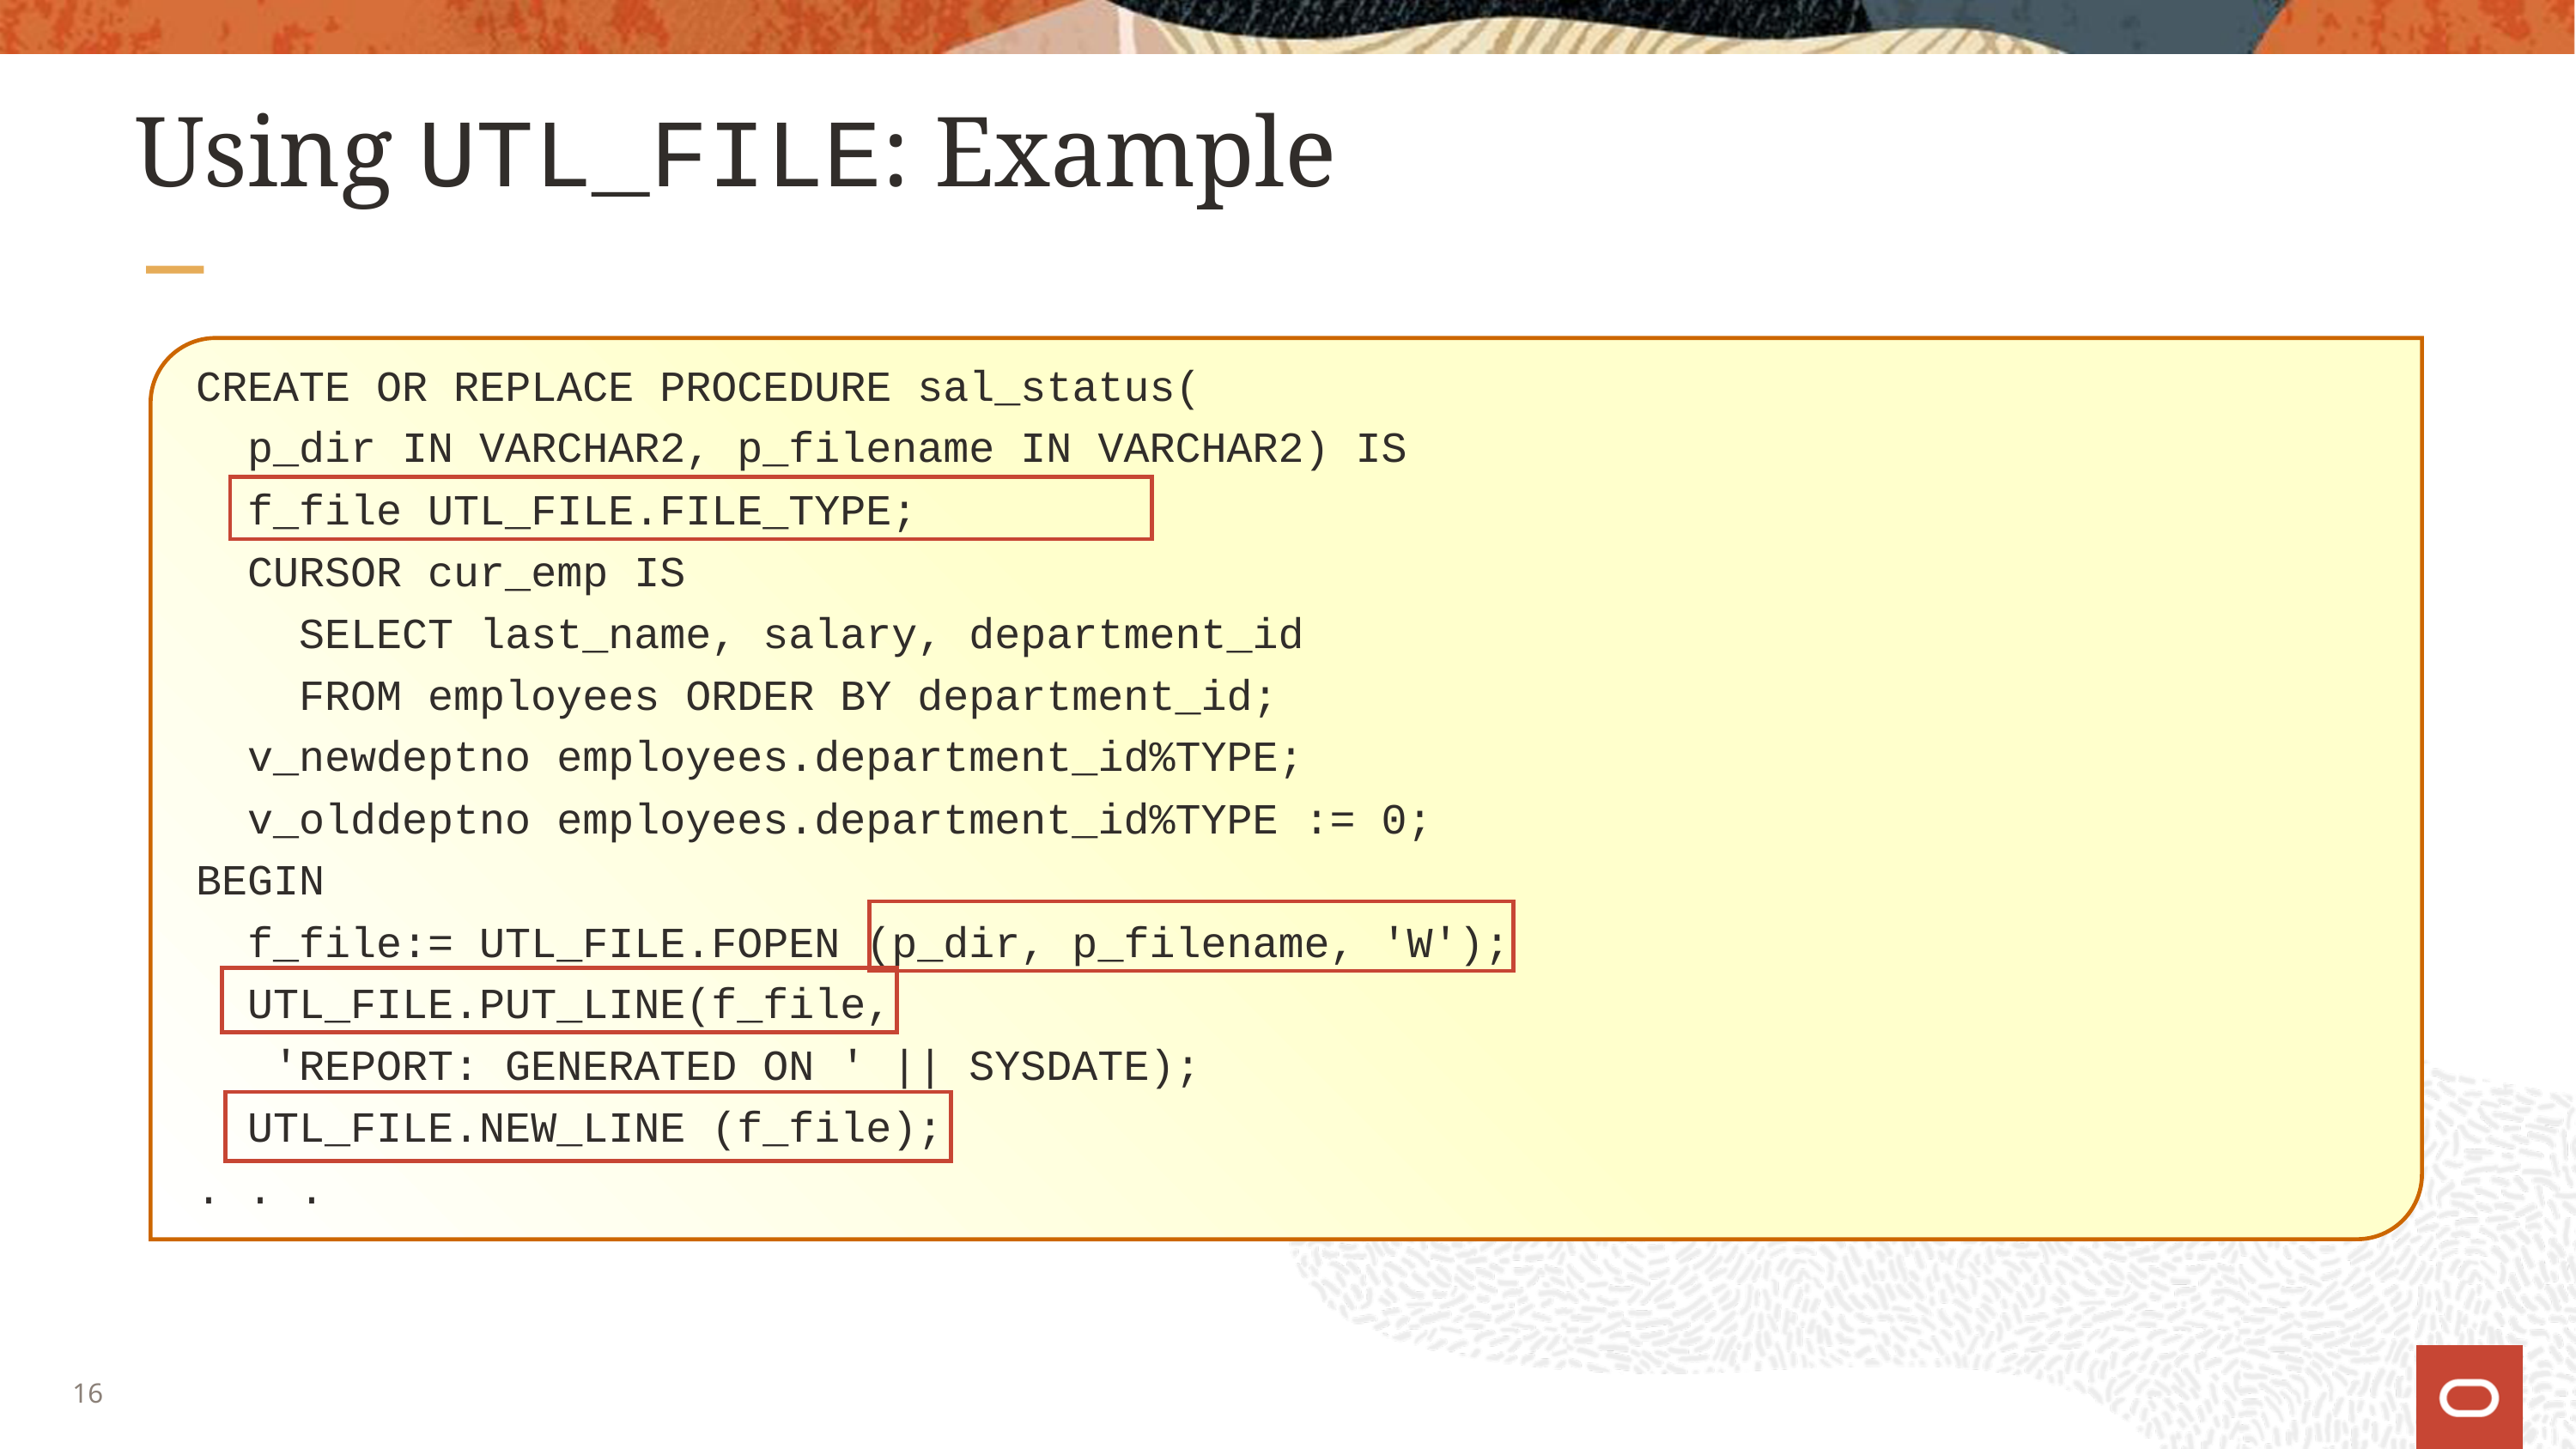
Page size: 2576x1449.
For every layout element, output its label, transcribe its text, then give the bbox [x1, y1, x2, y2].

text_box [869, 900, 1514, 972]
picture [0, 0, 2576, 54]
picture [2416, 1345, 2523, 1449]
title Using UTL_FILE: Example [131, 86, 2445, 252]
text_box [225, 1091, 951, 1161]
text_box [222, 967, 897, 1033]
text_box [150, 337, 2422, 1240]
text_box [230, 476, 1152, 540]
text_box CREATE OR REPLACE PROCEDURE sal_status( p_dir IN VARCHAR2, p_filename IN VARCHAR2) IS f_file UTL_FILE.FILE_TYPE; CURSOR cur_emp IS SELECT last_name, salary, department_id FROM employees ORDER BY department_id; v_newdeptno employees.department_id%TYPE; v_olddeptno employees.department_id%TYPE := 0; BEGIN f_file:= UTL_FILE.FOPEN (p_dir, p_filename, 'W'); UTL_FILE.PUT_LINE(f_file, 'REPORT: GENERATED ON ' || SYSDATE); UTL_FILE.NEW_LINE (f_file); . . . [176, 337, 1846, 1223]
